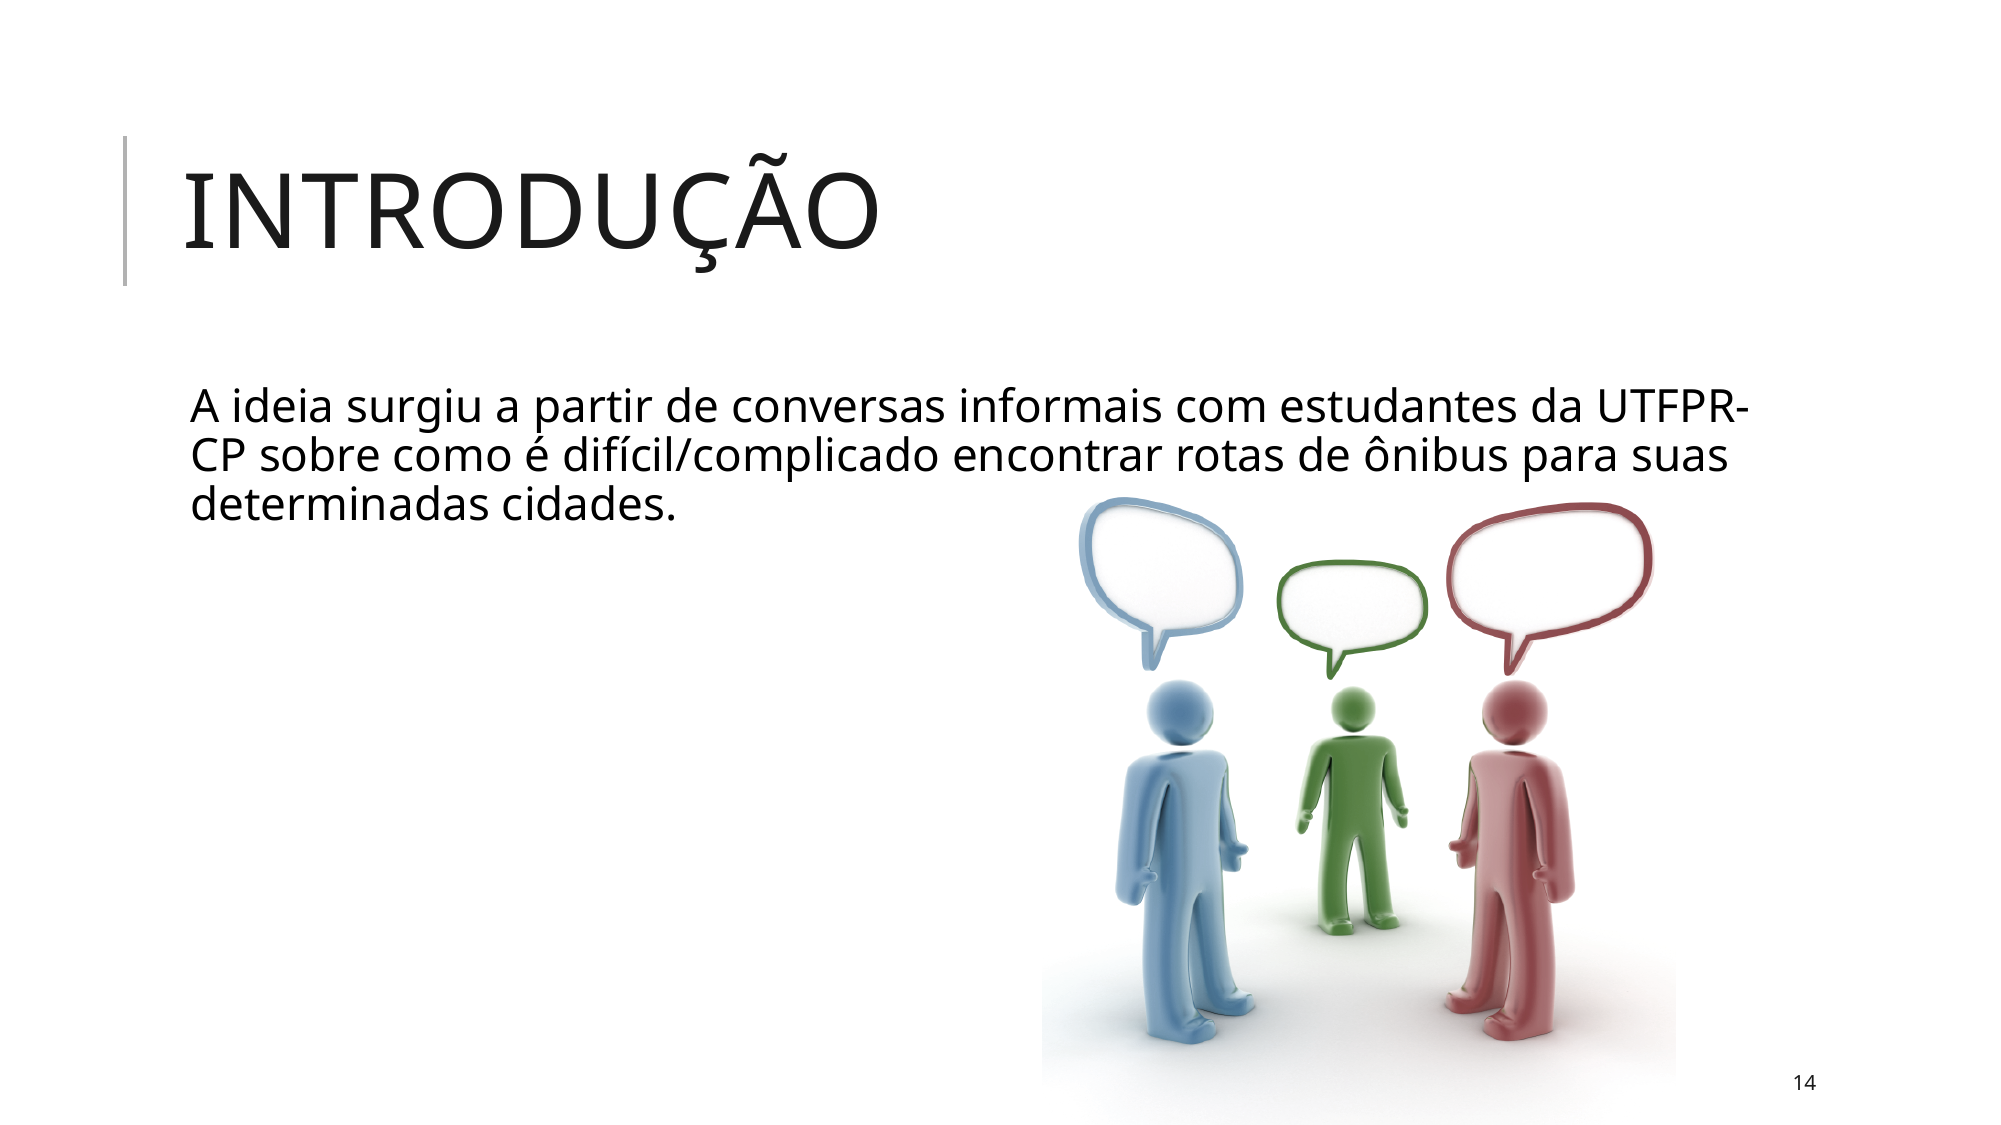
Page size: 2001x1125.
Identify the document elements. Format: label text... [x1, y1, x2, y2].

list A ideia surgiu a partir de conversas informais com estudantes da UTFPR-CP sobre como é difícil/complicado encontrar rotas de ônibus para suas determinadas cidades. [168, 375, 1763, 1035]
slide_number 14 [1777, 1061, 1938, 1107]
title INTRODUÇÃO [168, 96, 1763, 342]
picture [1042, 492, 1676, 1125]
